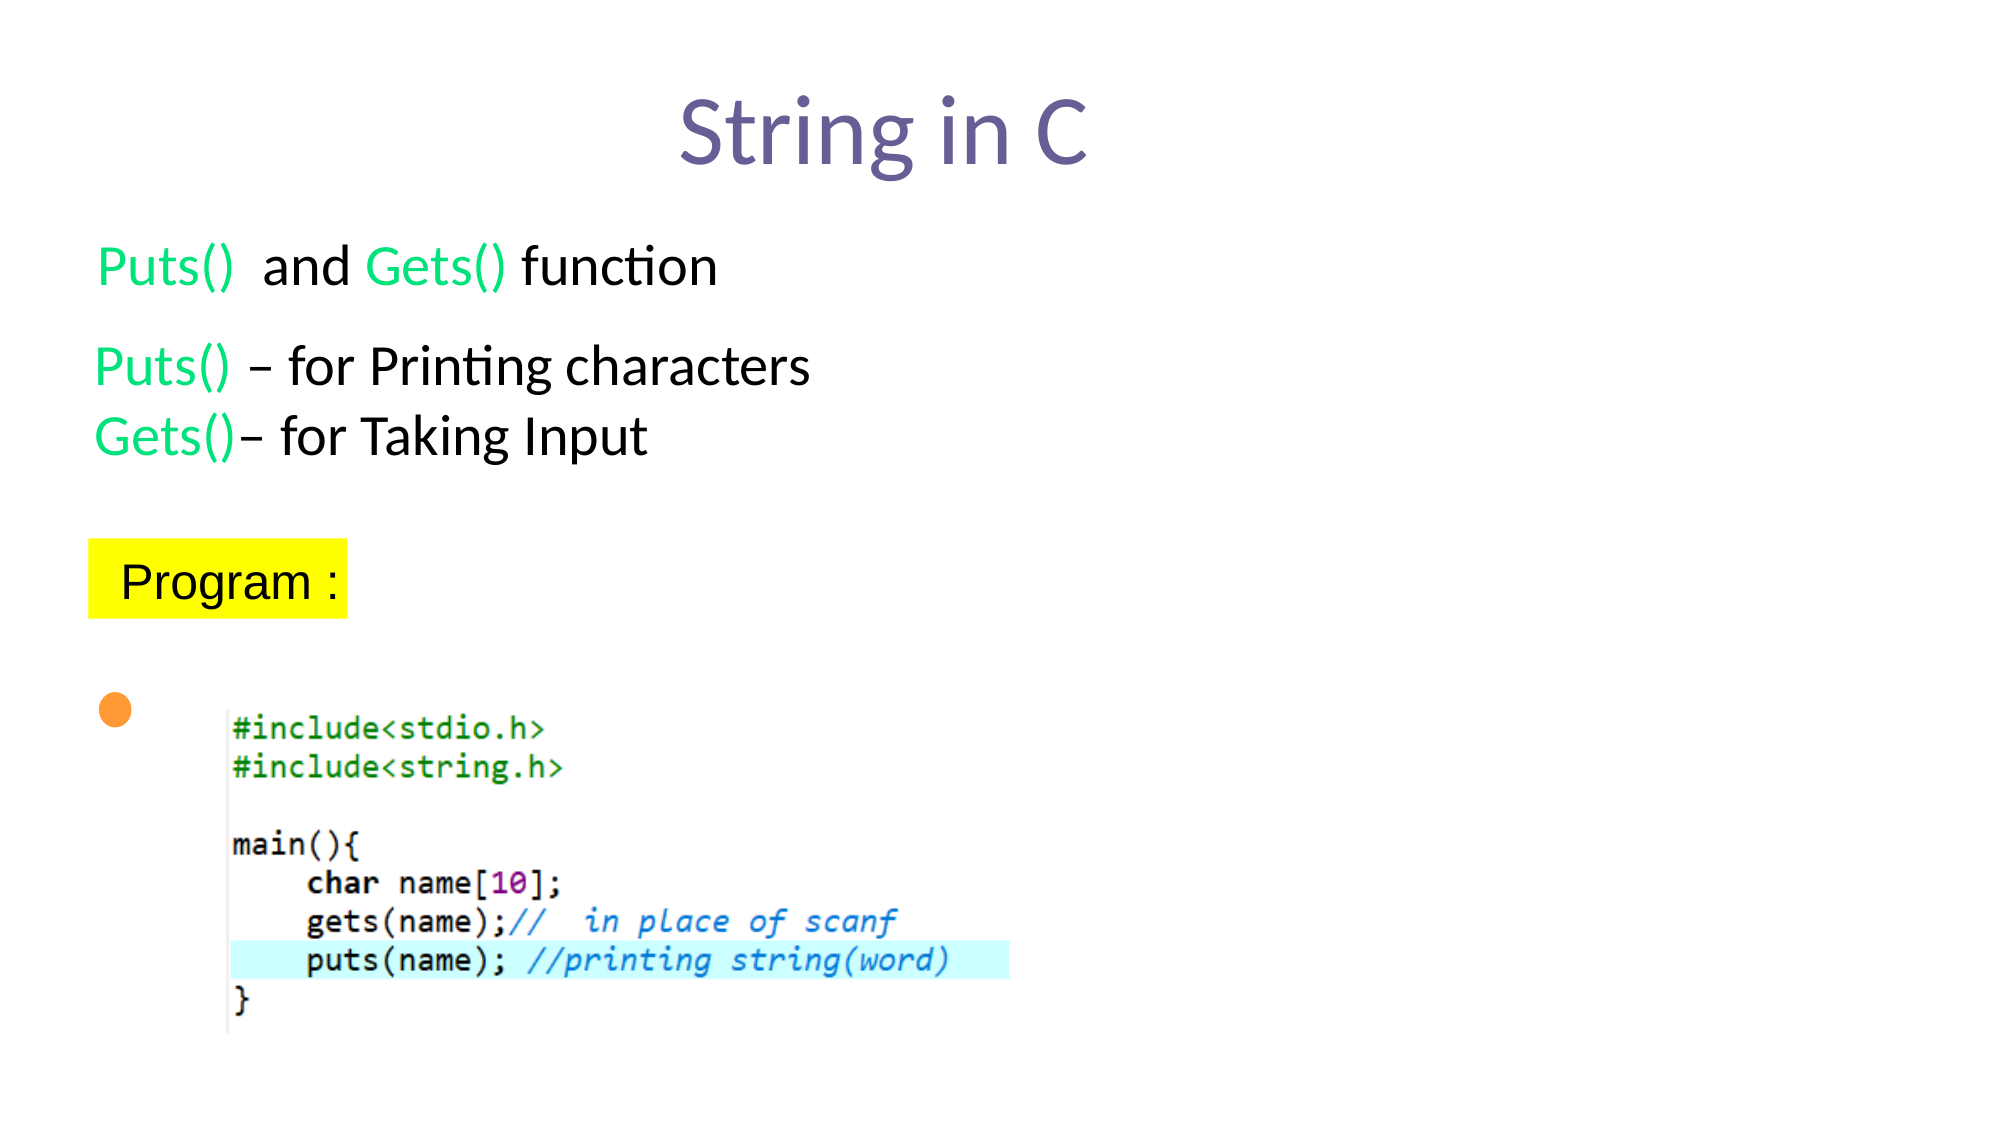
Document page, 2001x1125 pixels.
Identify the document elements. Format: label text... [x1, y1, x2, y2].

text_box [97, 691, 133, 729]
text_box Puts() – for Printing characters Gets()– for Taking Input [79, 320, 1211, 475]
text_box [87, 537, 348, 620]
text_box Puts() and Gets() function [83, 219, 962, 305]
text_box Program : [105, 541, 365, 617]
picture [226, 709, 1009, 1033]
text_box String in C [637, 56, 1379, 192]
